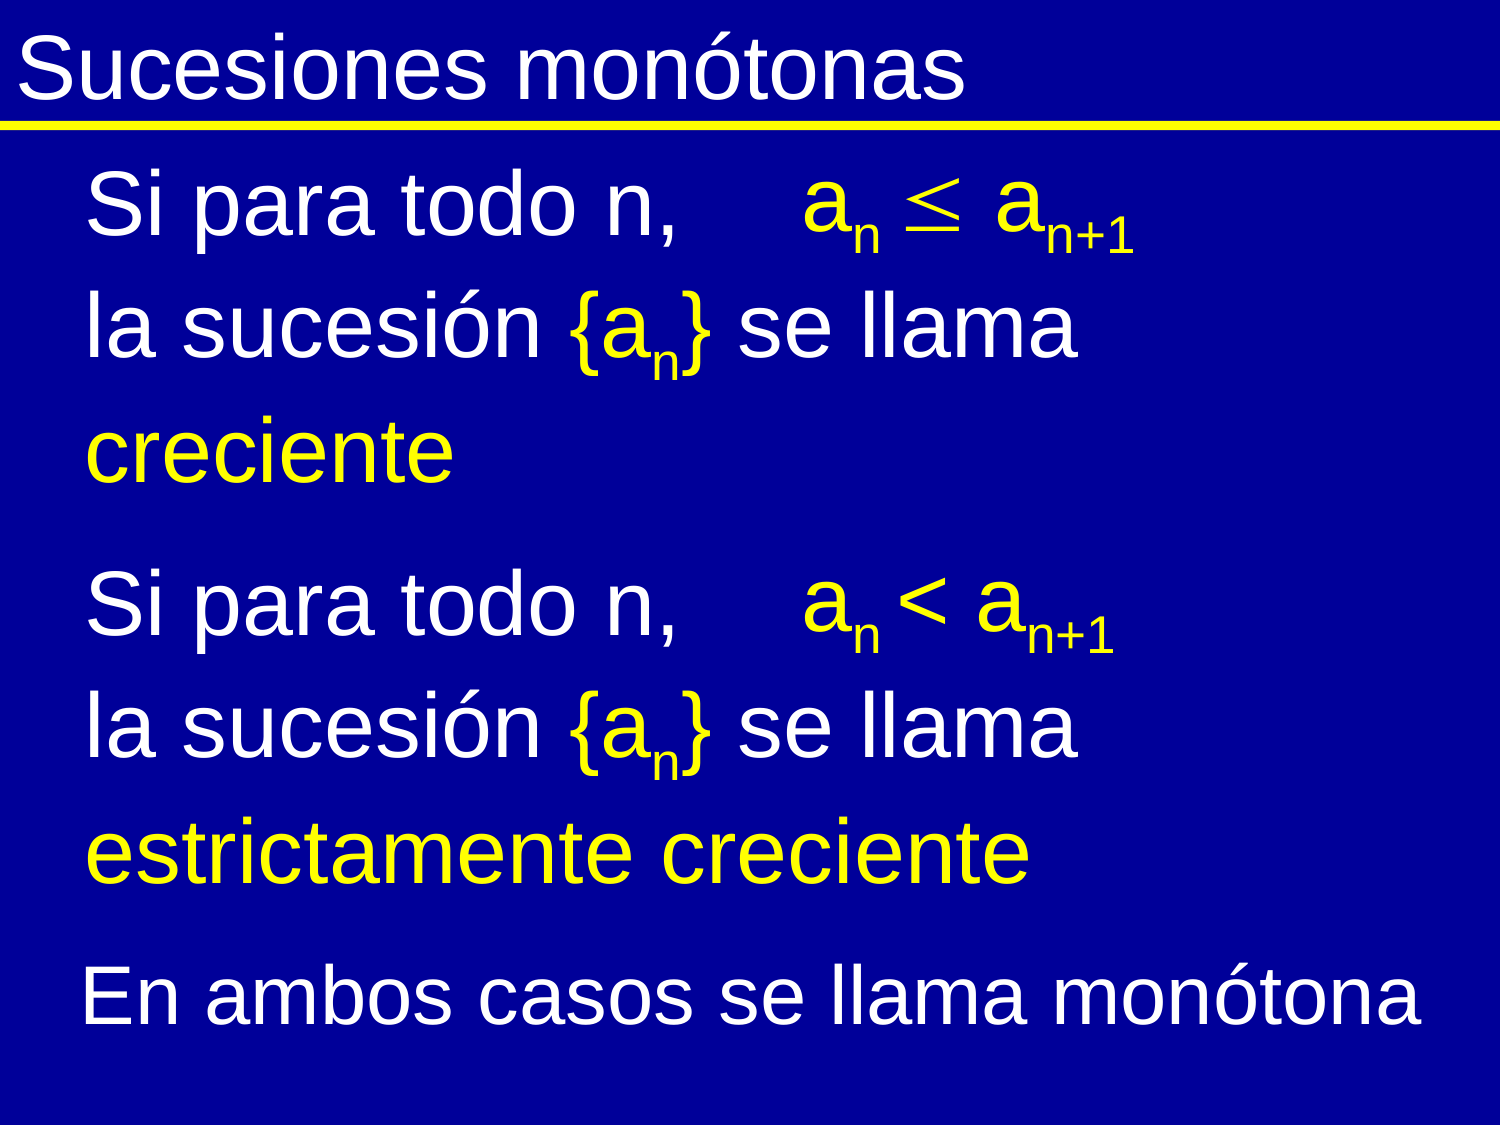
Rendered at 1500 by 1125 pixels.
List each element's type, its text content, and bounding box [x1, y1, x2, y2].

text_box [69, 531, 1212, 897]
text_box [69, 131, 1212, 494]
text_box En ambos casos se llama monótona [65, 934, 1495, 1049]
title Sucesiones monótonas [0, 0, 1419, 125]
